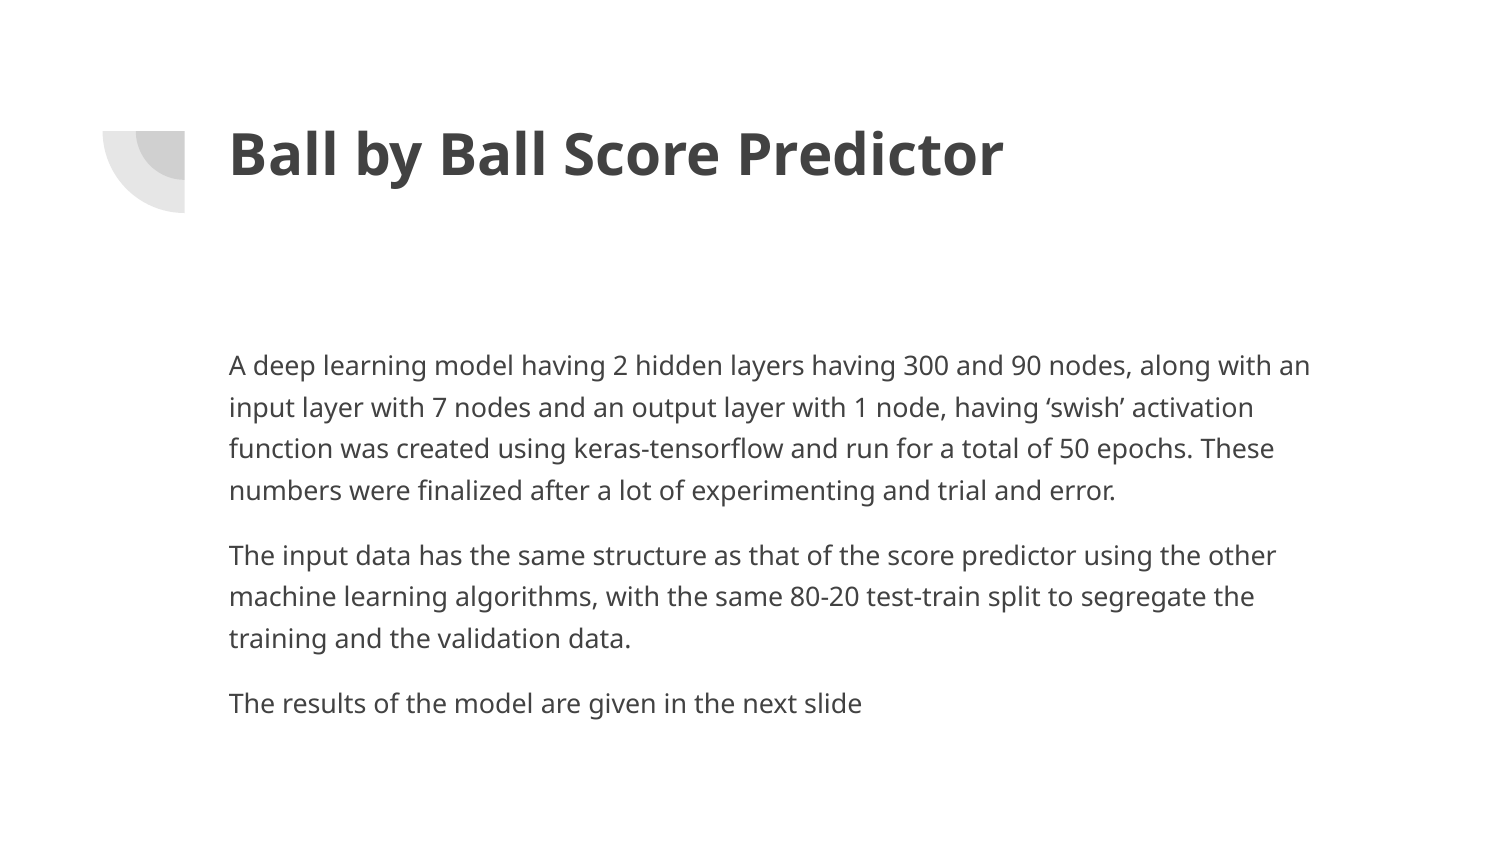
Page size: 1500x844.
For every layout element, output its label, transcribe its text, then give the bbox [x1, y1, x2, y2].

list A deep learning model having 2 hidden layers having 300 and 90 nodes, along with an input layer with 7 nodes and an output layer with 1 node, having ‘swish’ activation function was created using keras-tensorflow and run for a total of 50 epochs. These numbers were finalized after a lot of experimenting and trial and error. The input data has the same structure as that of the score predictor using the other machine learning algorithms, with the same 80-20 test-train split to segregate the training and the validation data. The results of the model are given in the next slide [213, 326, 1368, 744]
title Ball by Ball Score Predictor [213, 98, 1368, 263]
